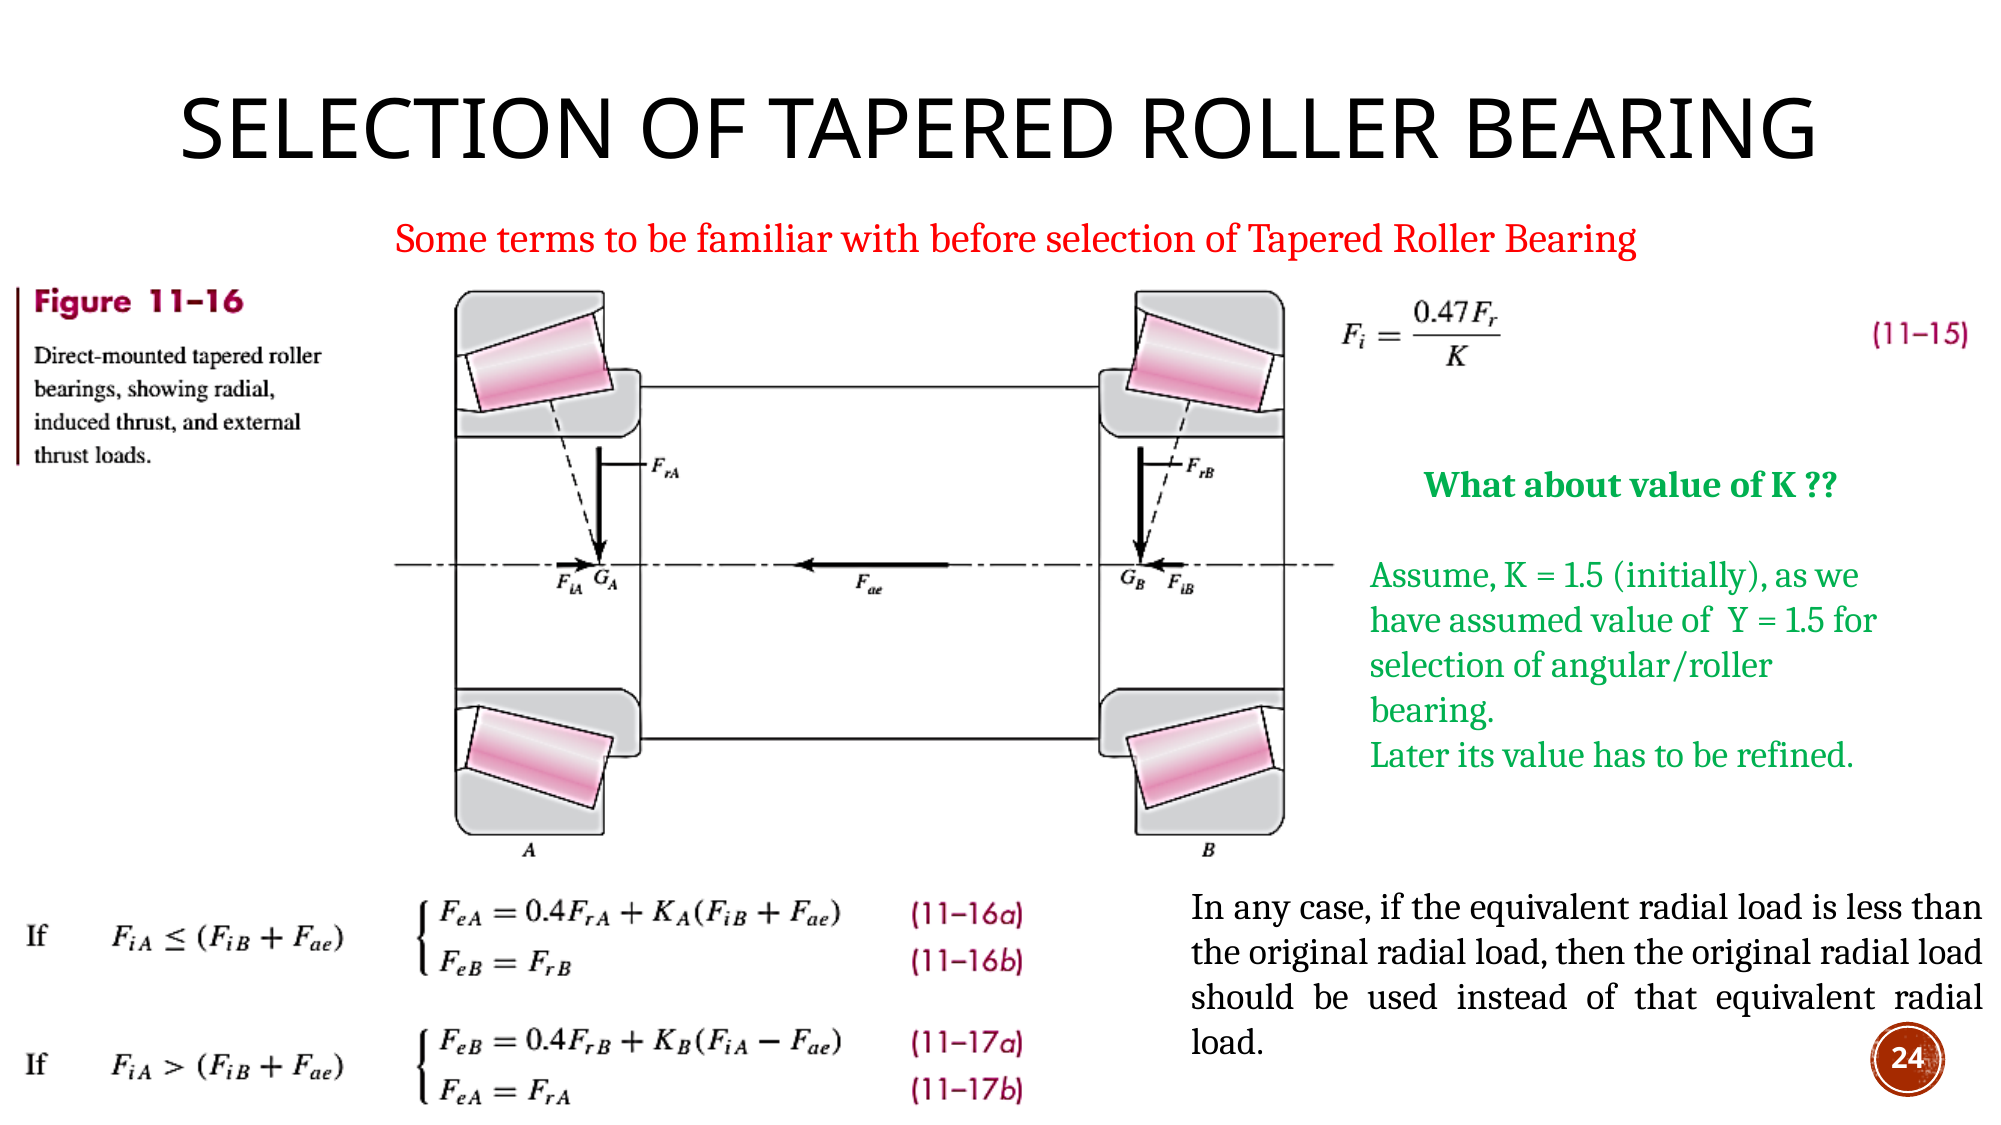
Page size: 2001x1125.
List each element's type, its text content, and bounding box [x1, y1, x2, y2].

slide_number 24 [1855, 1070, 1961, 1089]
picture [0, 272, 1997, 1125]
text_box In any case, if the equivalent radial load is less than the original radial load, then the original radial load should be used instead of that equivalent radial load. [1176, 874, 2000, 1070]
text_box What about value of K ?? Assume, K = 1.5 (initially), as we have assumed value of Y = 1.5 for selection of angular/roller bearing. Later its value has to be refined. [1387, 452, 1908, 782]
text_box Some terms to be familiar with before selection of Tapered Roller Bearing [381, 203, 1653, 269]
title SELECTION OF Tapered roller bearing [0, 0, 2000, 264]
